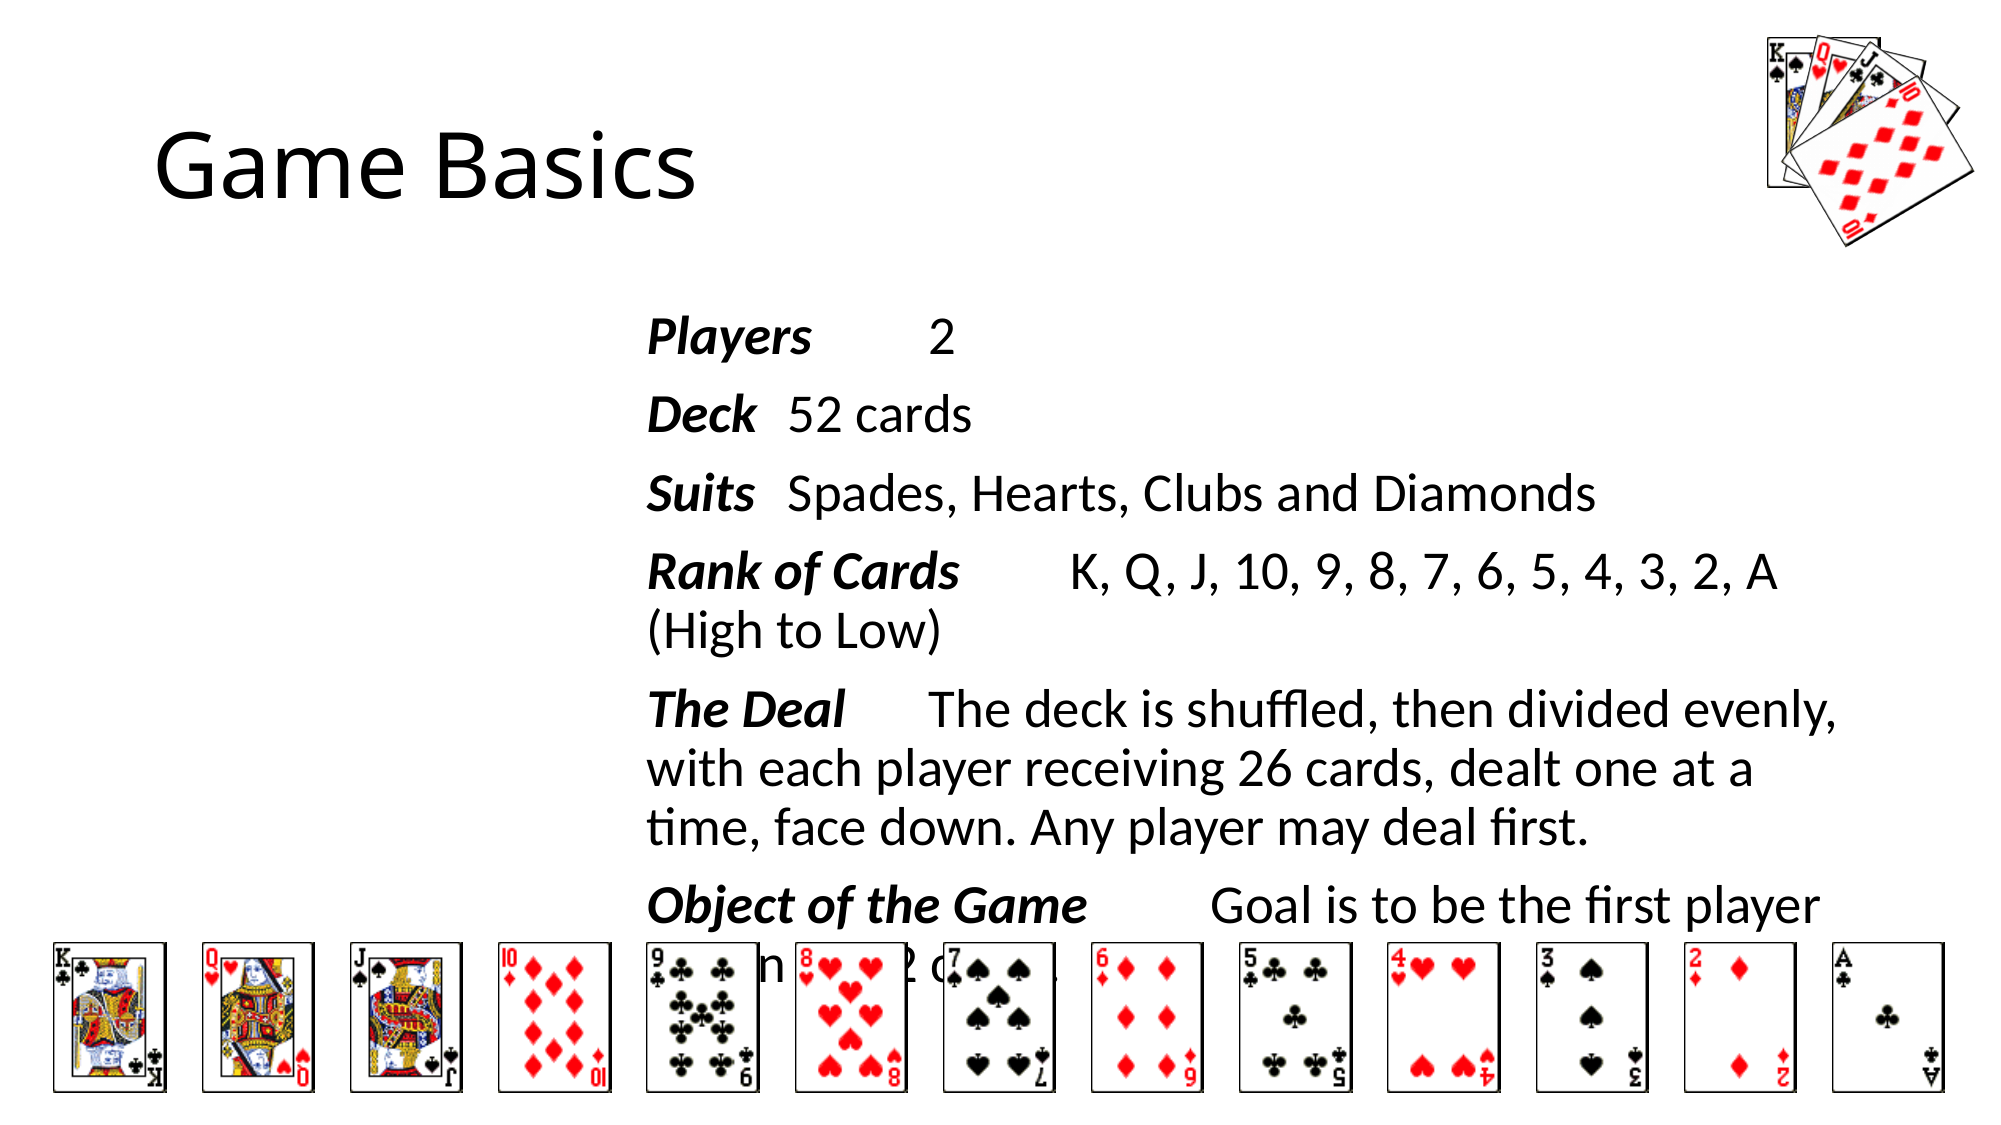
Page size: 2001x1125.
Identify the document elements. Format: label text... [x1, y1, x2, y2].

picture [1767, 36, 1974, 236]
list Players 2 Deck 52 cards Suits Spades, Hearts, Clubs and Diamonds Rank of Cards K, Q, J, 10, 9, 8, 7, 6, 5, 4, 3, 2, A (High to Low) The Deal The deck is shuffled, then divided evenly, with each player receiving 26 cards, dealt one at a time, face down. Any player may deal first. Object of the Game Goal is to be the first player to win all 52 cards. [137, 299, 1863, 942]
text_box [53, 942, 1945, 1093]
title Game Basics [137, 59, 1863, 278]
